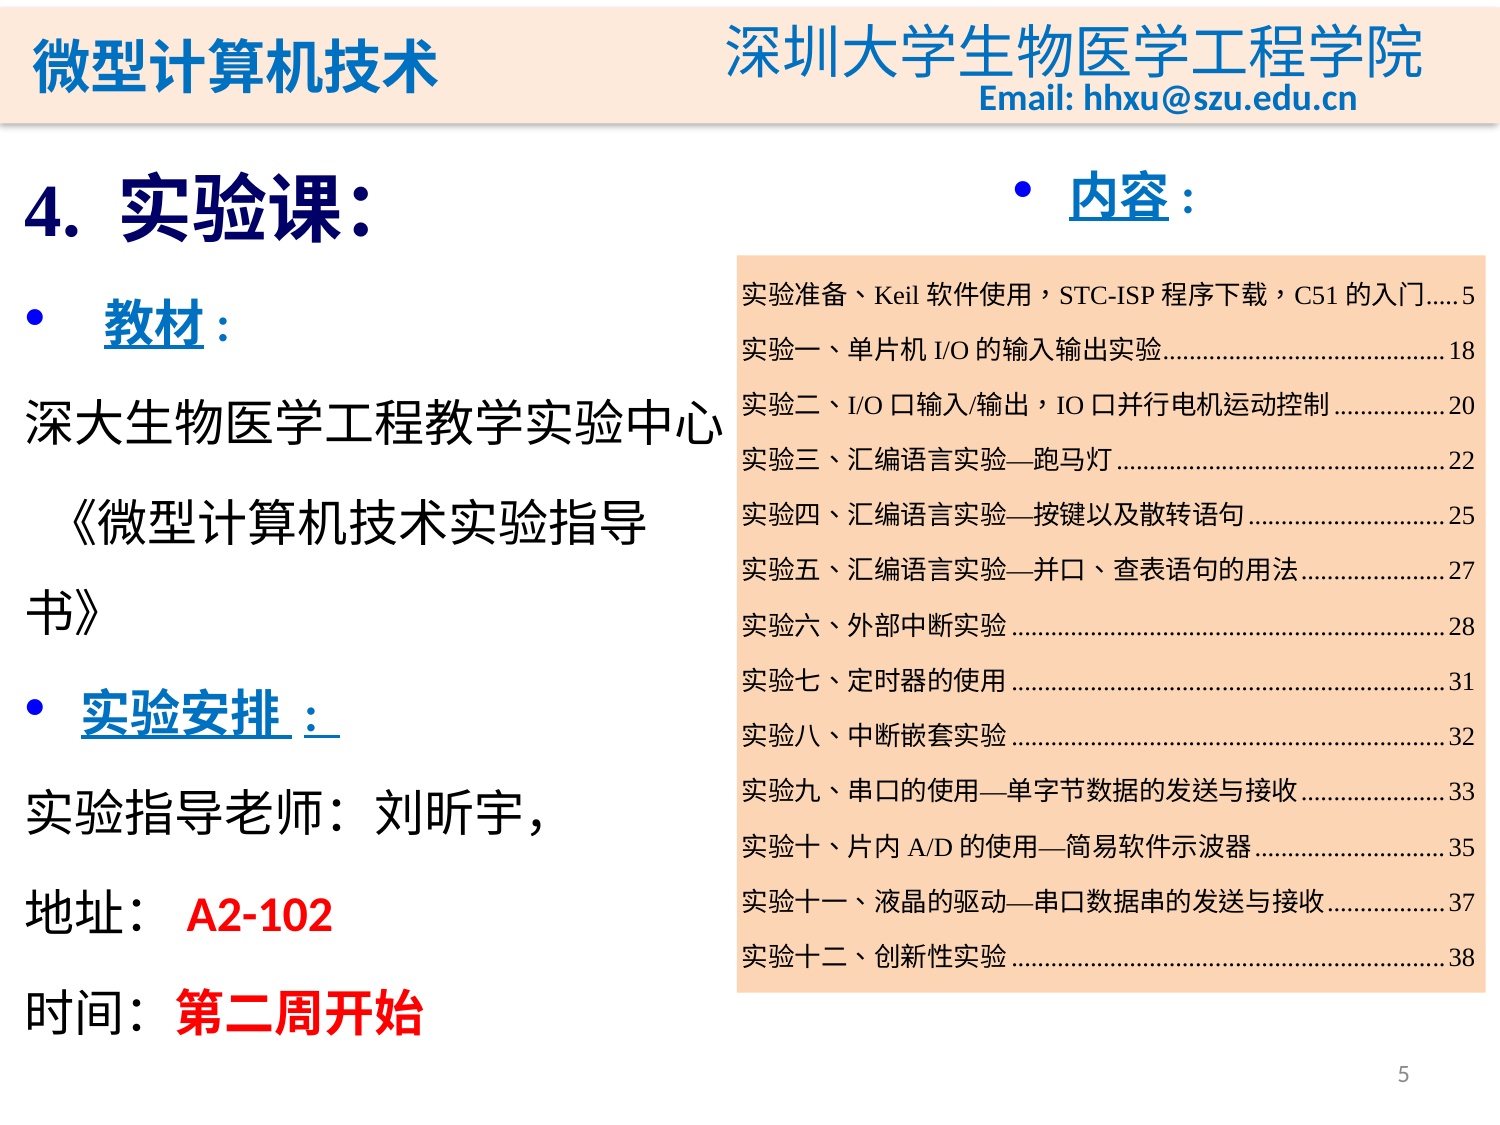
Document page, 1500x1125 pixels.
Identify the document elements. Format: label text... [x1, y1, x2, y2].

text_box 4. 实验课： 教材: 深大生物医学工程教学实验中心 《微型计算机技术实验指导书》 实验安排 : 实验指导老师：刘昕宇， 地址：A2-102 时间：第二周开始 [0, 153, 757, 1049]
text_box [736, 255, 1491, 993]
text_box 内容: [923, 125, 1221, 231]
slide_number 5 [1074, 1042, 1425, 1103]
